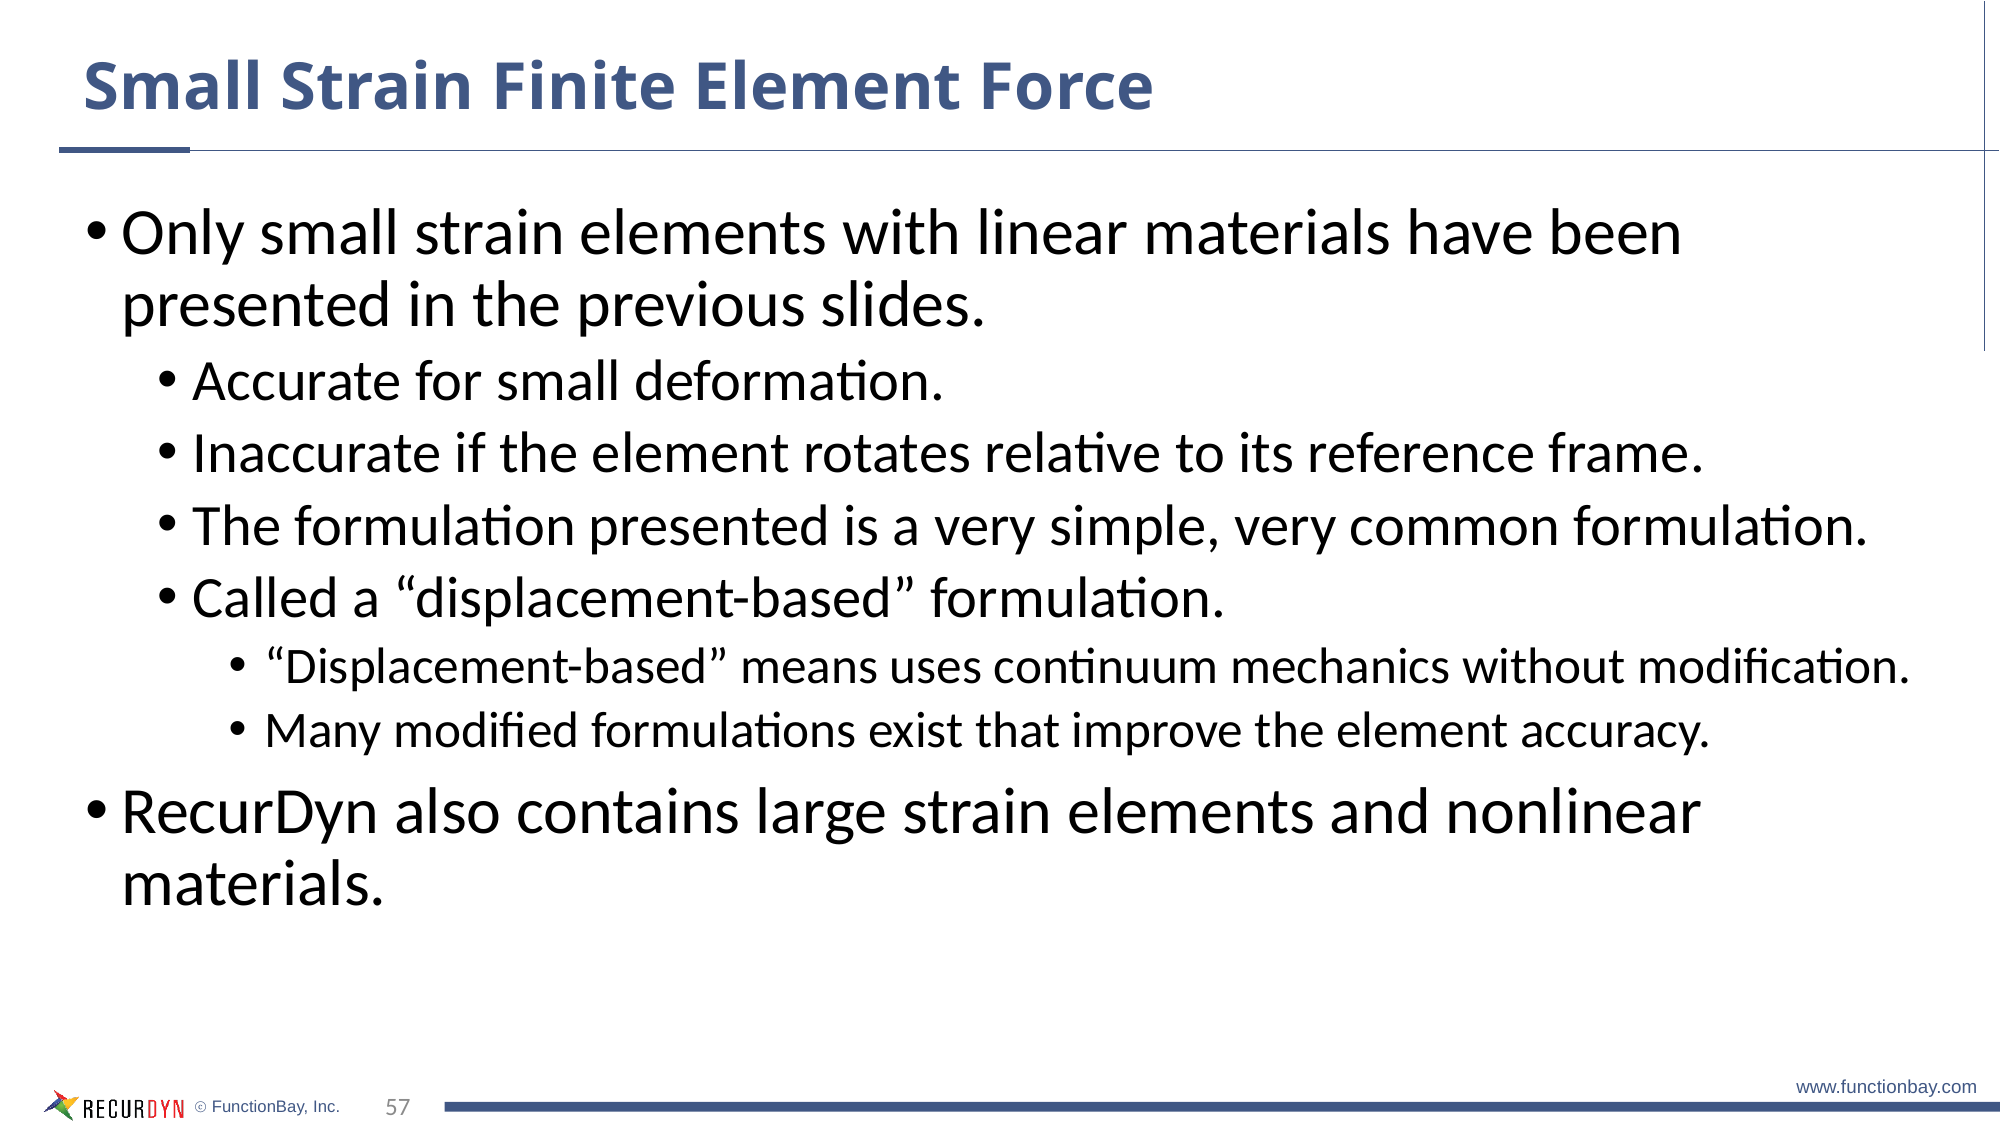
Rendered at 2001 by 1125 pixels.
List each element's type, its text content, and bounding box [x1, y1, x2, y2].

title Small Strain Finite Element Force [68, 45, 1953, 131]
list Only small strain elements with linear materials have been presented in the previous slides. Accurate for small deformation. Inaccurate if the element rotates relative to its reference frame. The formulation presented is a very simple, very common formulation. Called a “displacement-based” formulation. “Displacement-based” means uses continuum mechanics without modification. Many modified formulations exist that improve the element accuracy. RecurDyn also contains large strain elements and nonlinear materials. [70, 190, 1955, 1016]
picture [43, 1090, 186, 1121]
